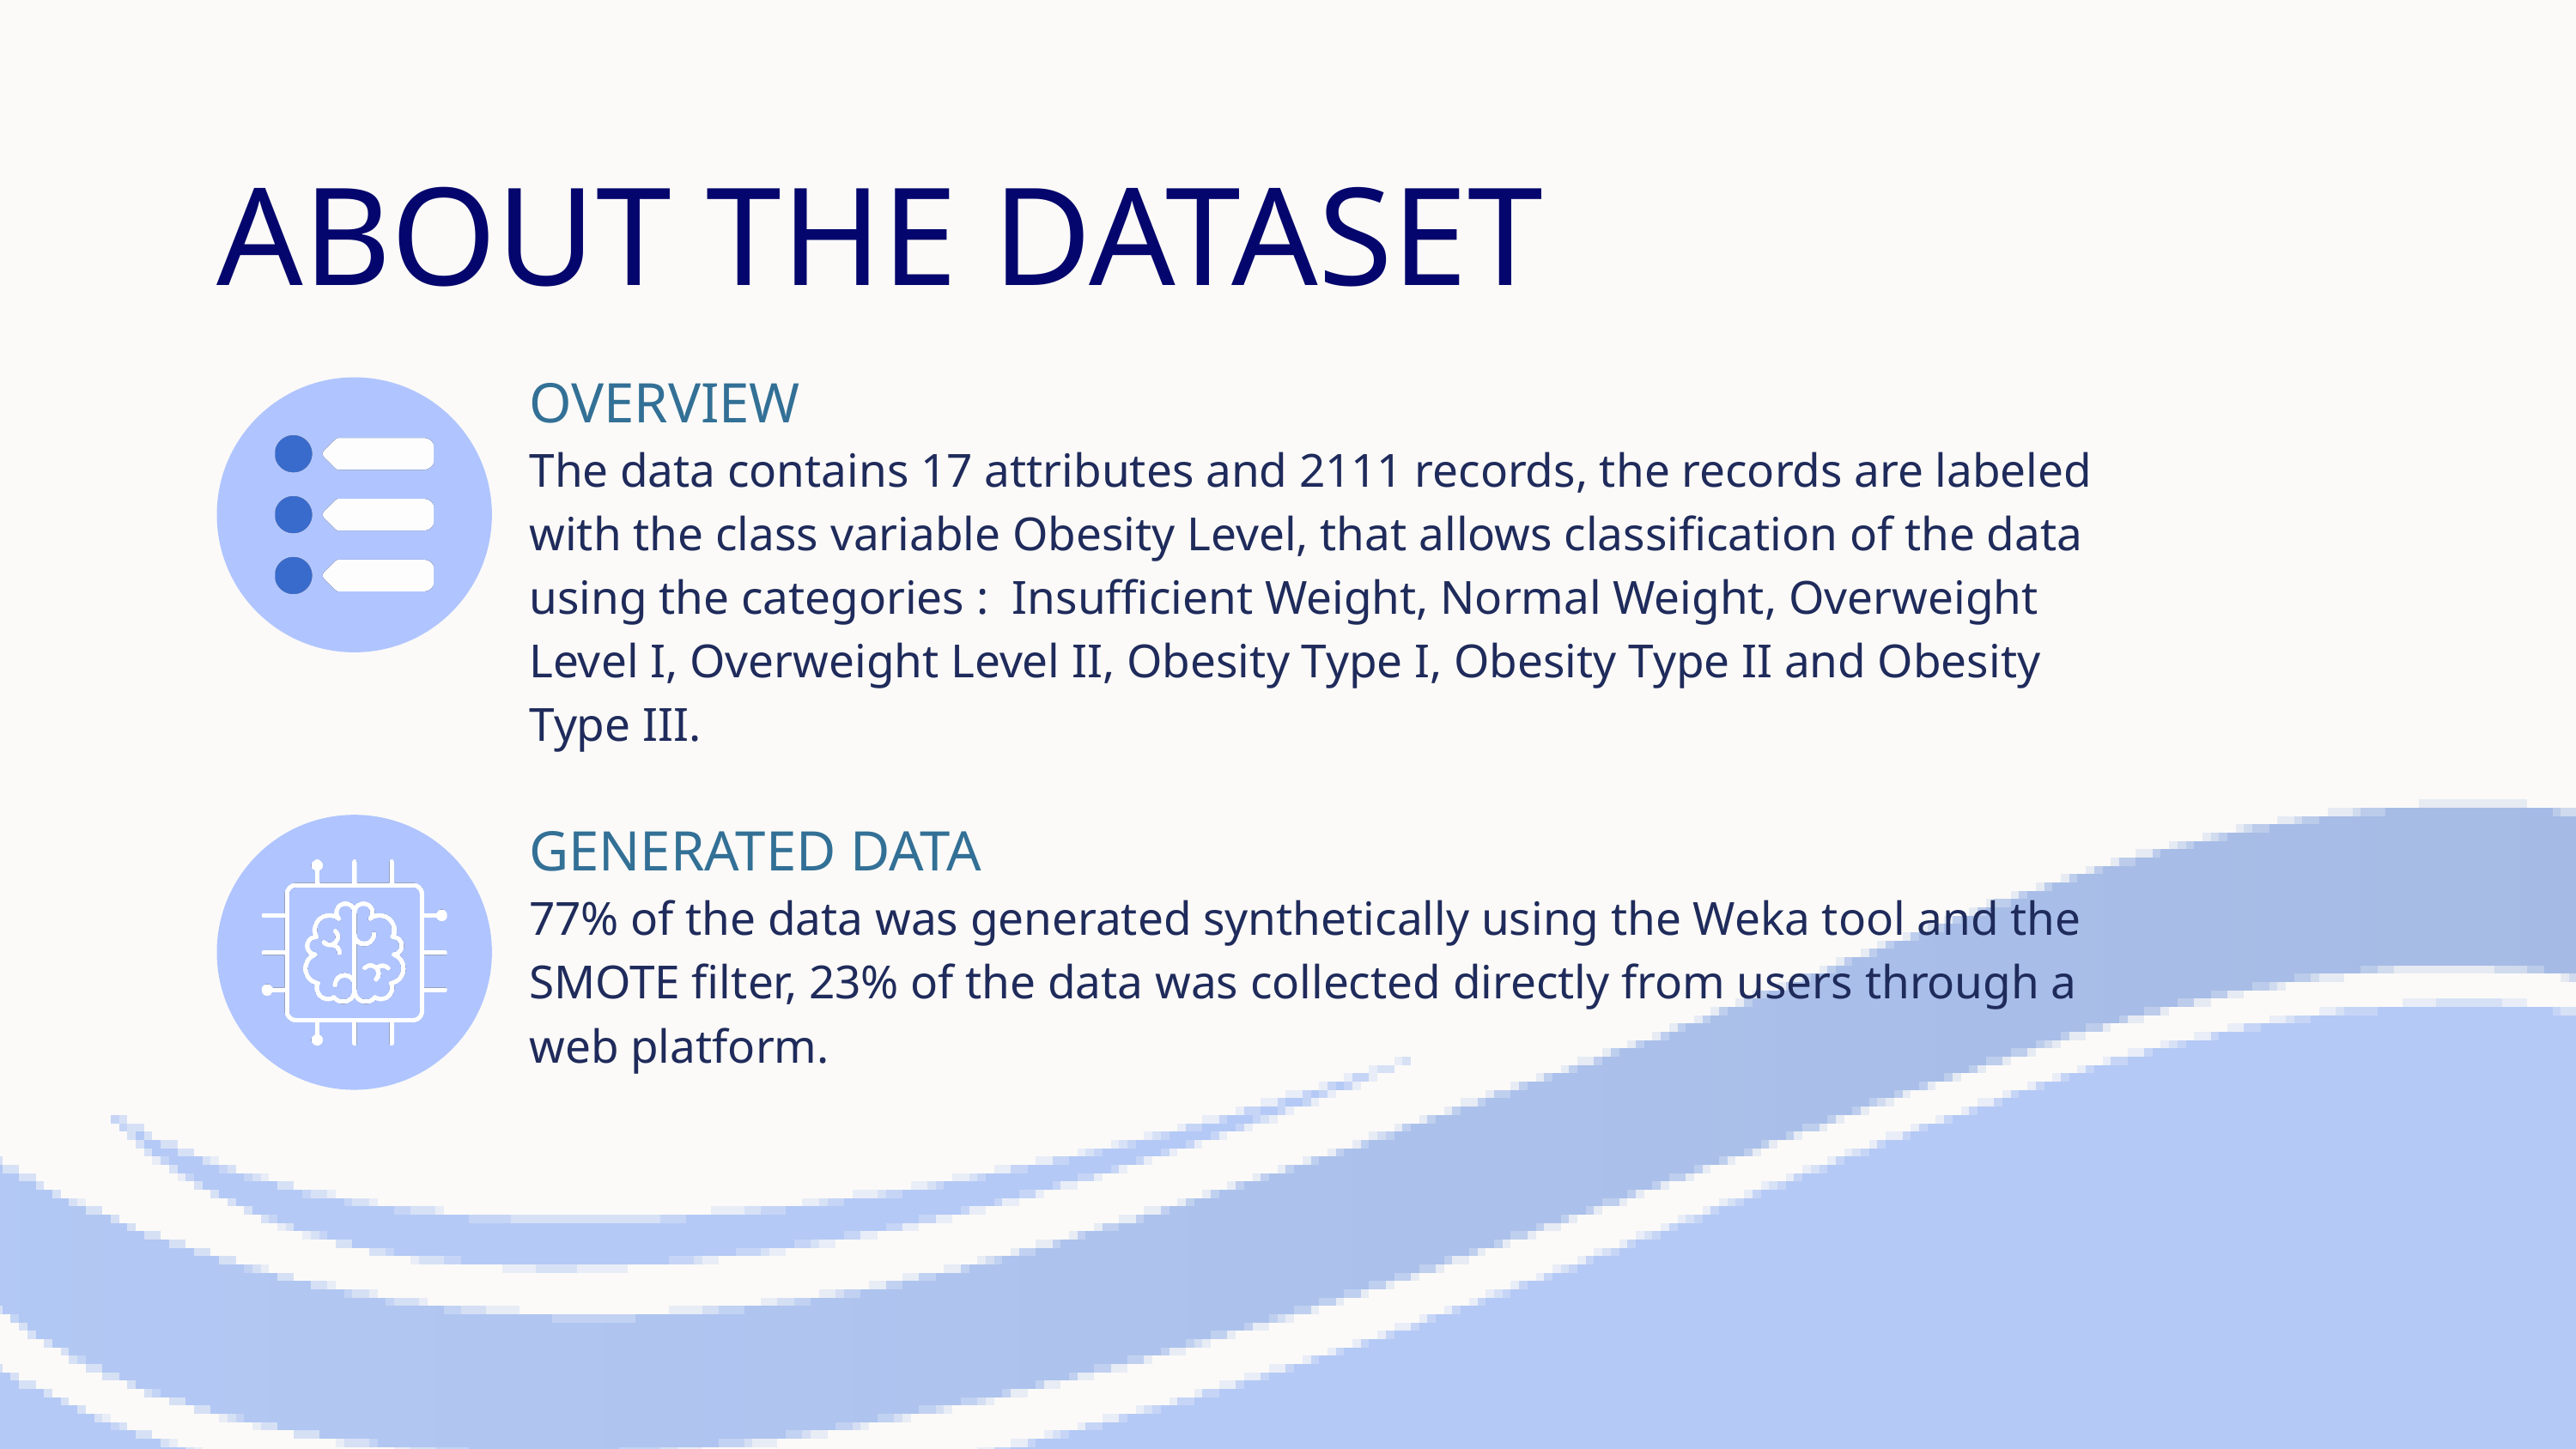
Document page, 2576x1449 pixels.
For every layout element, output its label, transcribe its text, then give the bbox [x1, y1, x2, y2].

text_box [216, 377, 493, 653]
text_box The data contains 17 attributes and 2111 records, the records are labeled with the class variable Obesity Level, that allows classification of the data using the categories : Insufficient Weight, Normal Weight, Overweight Level I, Overweight Level II, Obesity Type I, Obesity Type II and Obesity Type III. [529, 432, 2144, 815]
text_box OVERVIEW [529, 357, 1133, 433]
text_box 77% of the data was generated synthetically using the Weka tool and the SMOTE filter, 23% of the data was collected directly from users through a web platform. [529, 881, 2144, 1072]
text_box [0, 791, 2576, 1449]
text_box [216, 814, 493, 1090]
text_box ABOUT THE DATASET [216, 123, 1862, 313]
text_box GENERATED DATA [529, 805, 1458, 882]
